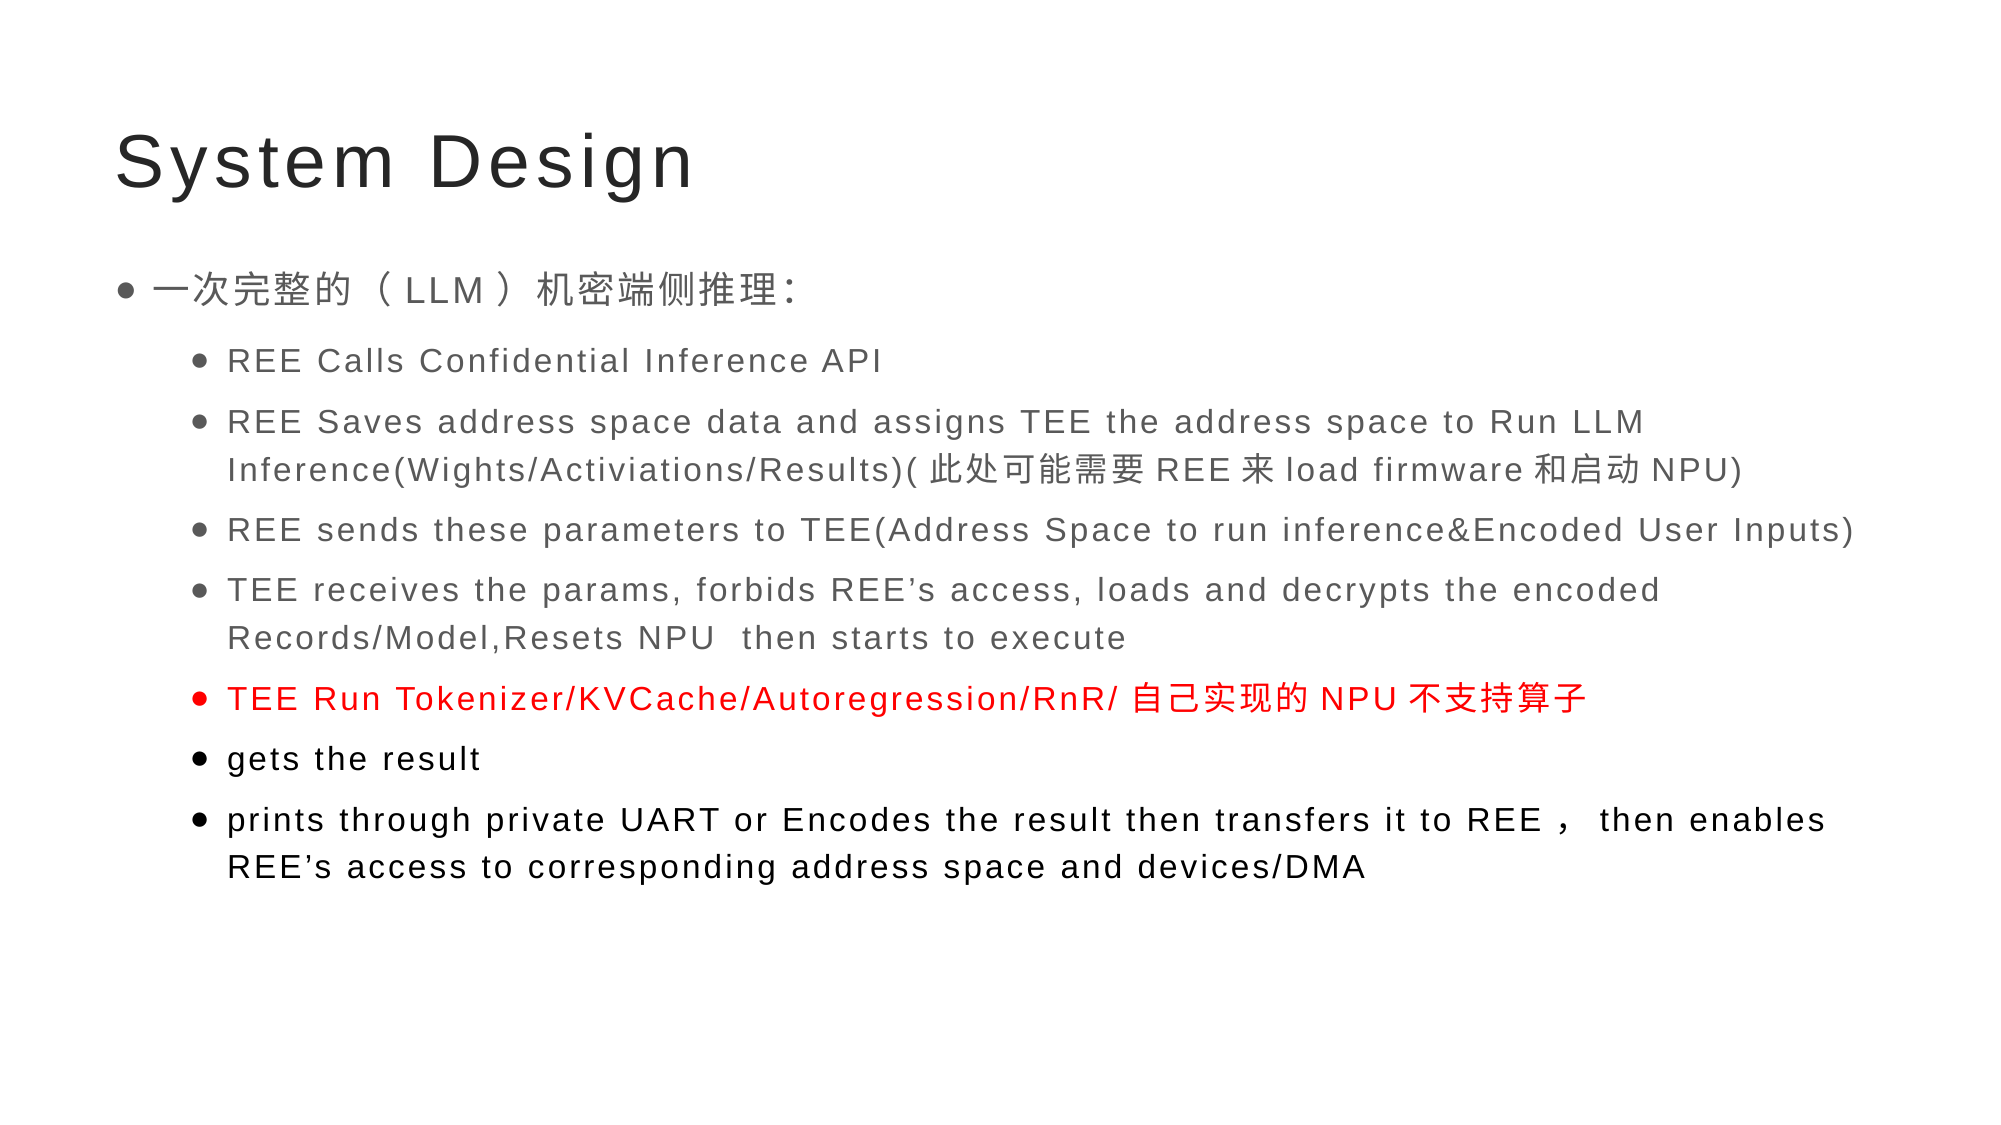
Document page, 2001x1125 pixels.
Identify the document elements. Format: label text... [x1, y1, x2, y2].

title System Design [99, 99, 1900, 216]
list 一次完整的（LLM）机密端侧推理： REE Calls Confidential Inference API REE Saves address space data and assigns TEE the address space to Run LLM Inference(Wights/Activiations/Results)(此处可能需要REE来load firmware和启动NPU) REE sends these parameters to TEE(Address Space to run inference&Encoded User Inputs) TEE receives the params, forbids REE’s access, loads and decrypts the encoded Records/Model,Resets NPU then starts to execute TEE Run Tokenizer/KVCache/Autoregression/RnR/自己实现的NPU不支持算子 gets the result prints through private UART or Encodes the result then transfers it to REE，then enables REE’s access to corresponding address space and devices/DMA [99, 244, 1900, 1026]
